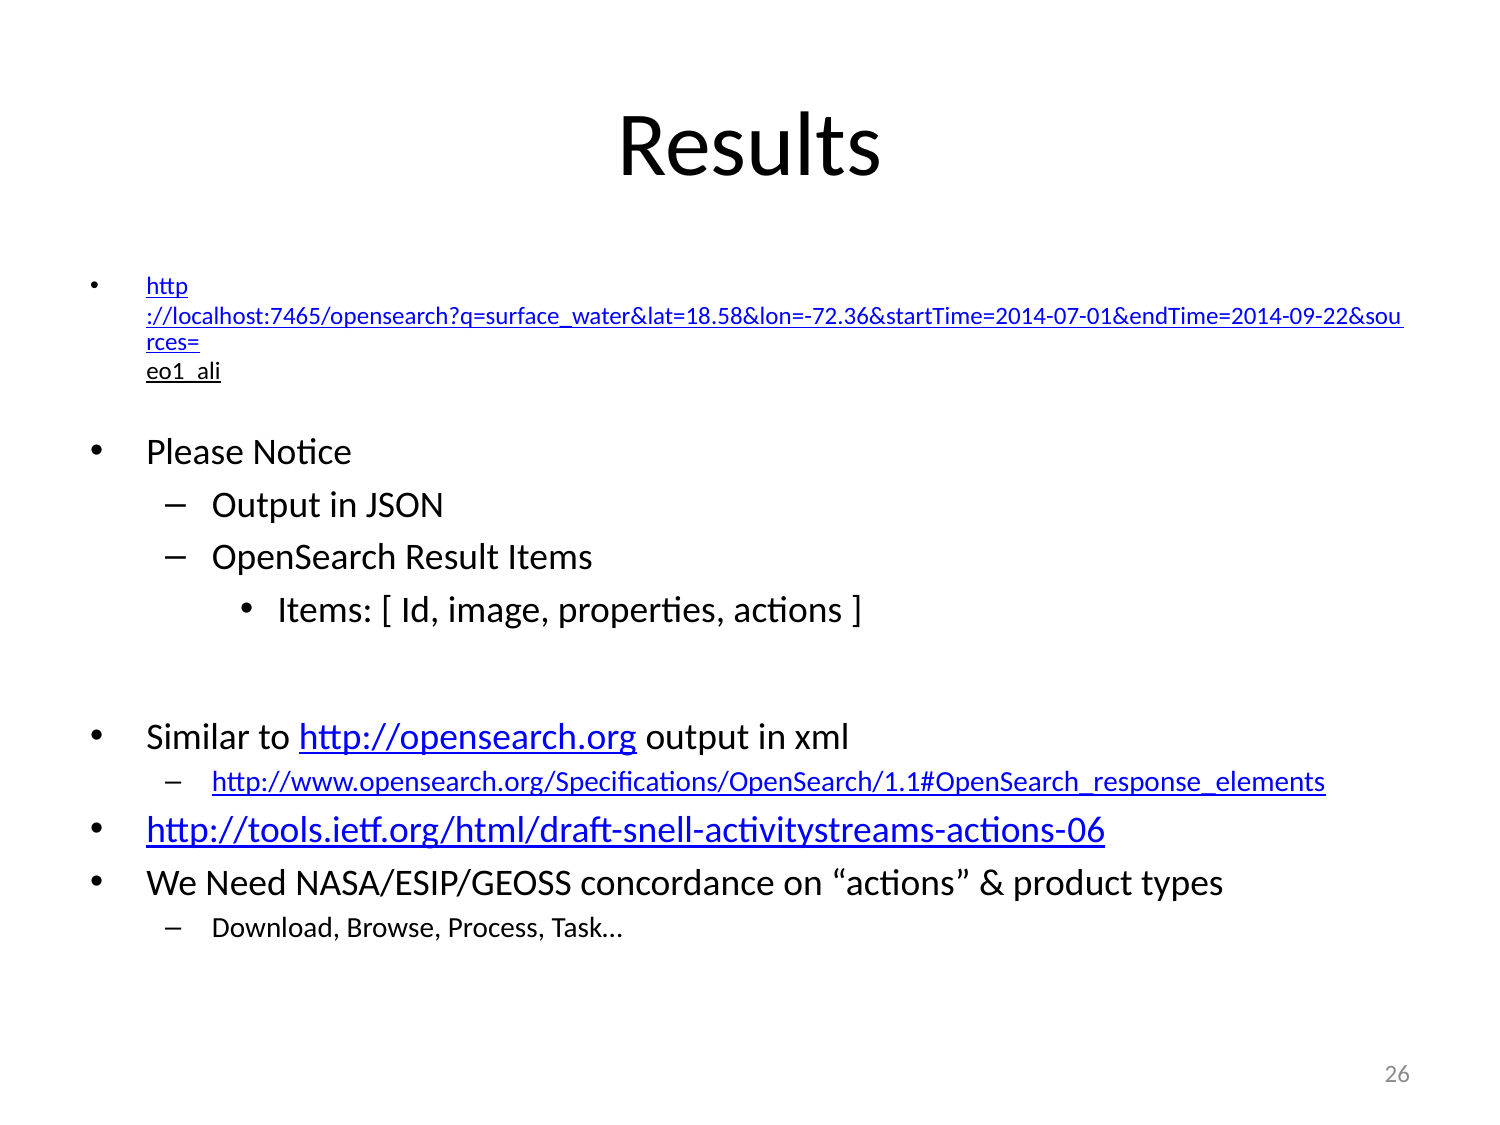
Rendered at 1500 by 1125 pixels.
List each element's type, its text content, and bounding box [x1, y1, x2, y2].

title Results [75, 45, 1425, 233]
list http://localhost:7465/opensearch?q=surface_water&lat=18.58&lon=-72.36&startTime=2014-07-01&endTime=2014-09-22&sources=eo1_ali Please Notice Output in JSON OpenSearch Result Items Items: [ Id, image, properties, actions ] Similar to http://opensearch.org output in xml http://www.opensearch.org/Specifications/OpenSearch/1.1#OpenSearch_response_elements http://tools.ietf.org/html/draft-snell-activitystreams-actions-06 We Need NASA/ESIP/GEOSS concordance on “actions” & product types Download, Browse, Process, Task… [75, 262, 1425, 1005]
slide_number 26 [1074, 1042, 1425, 1103]
